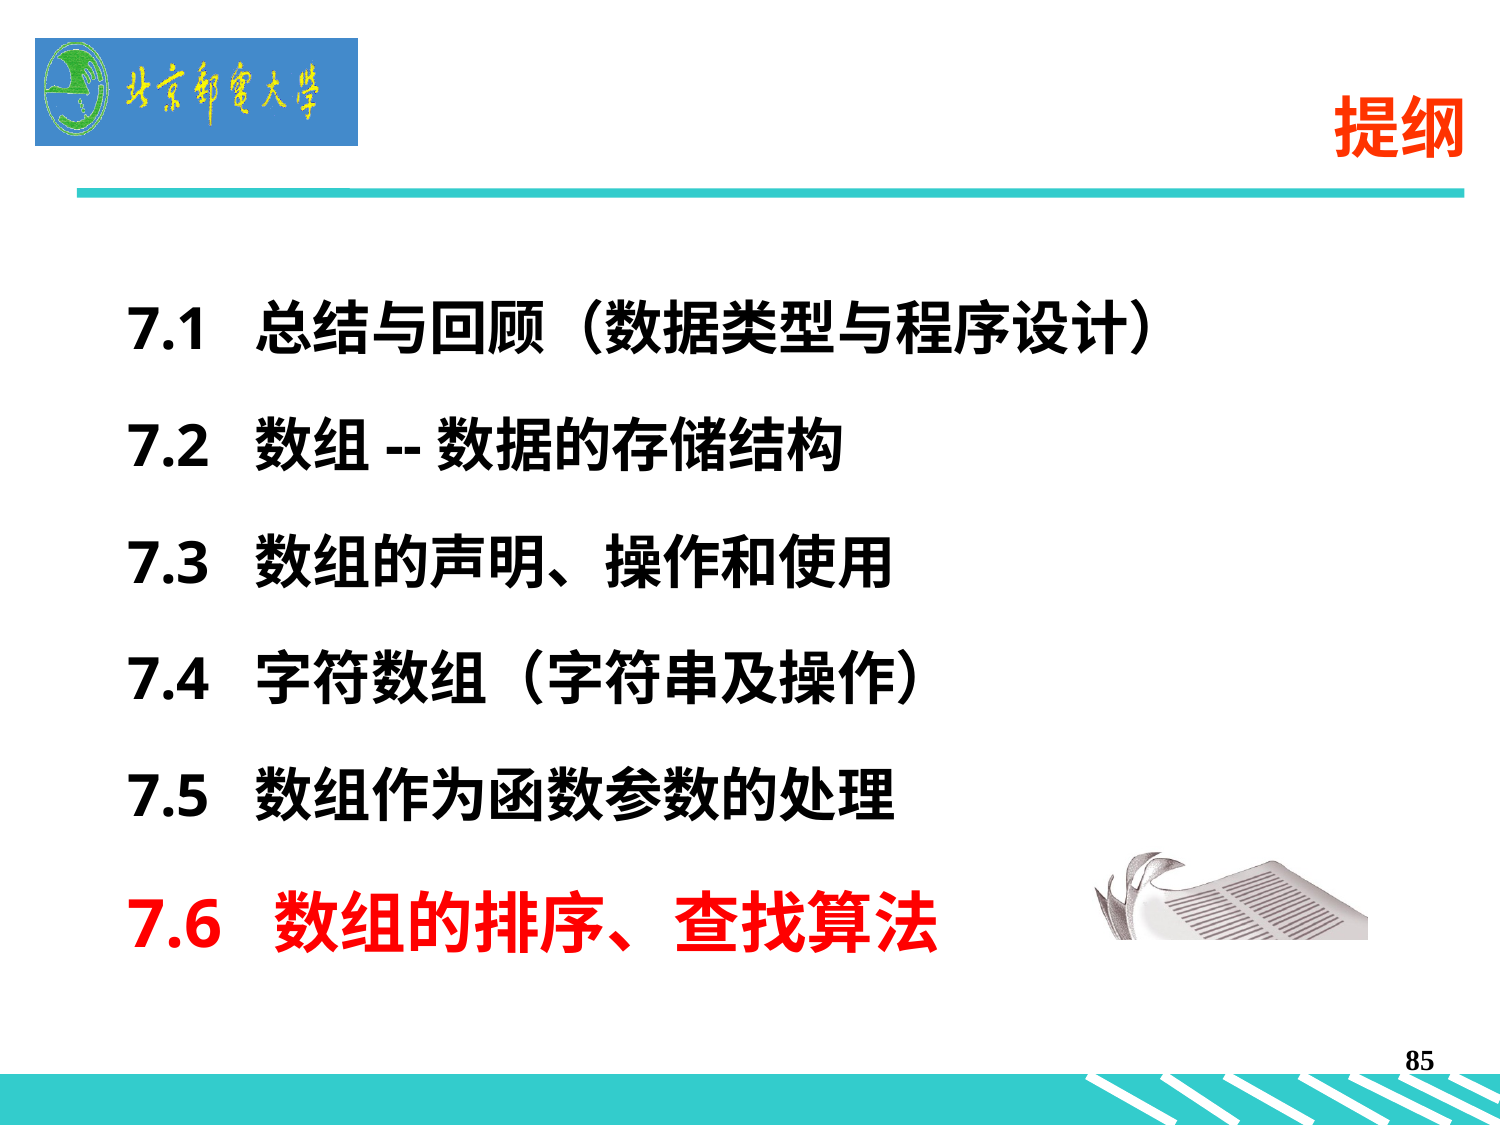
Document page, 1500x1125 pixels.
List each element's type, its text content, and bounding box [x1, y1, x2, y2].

picture [34, 37, 358, 146]
slide_number 85 [1137, 1037, 1450, 1113]
list 7.1 总结与回顾（数据类型与程序设计） 7.2 数组--数据的存储结构 7.3 数组的声明、操作和使用 7.4 字符数组（字符串及操作） 7.5 数组作为函数参数的处理 7.6 数组的排序、查找算法 [112, 248, 1388, 940]
title 提纲 [207, 66, 1483, 185]
picture [1092, 845, 1368, 941]
